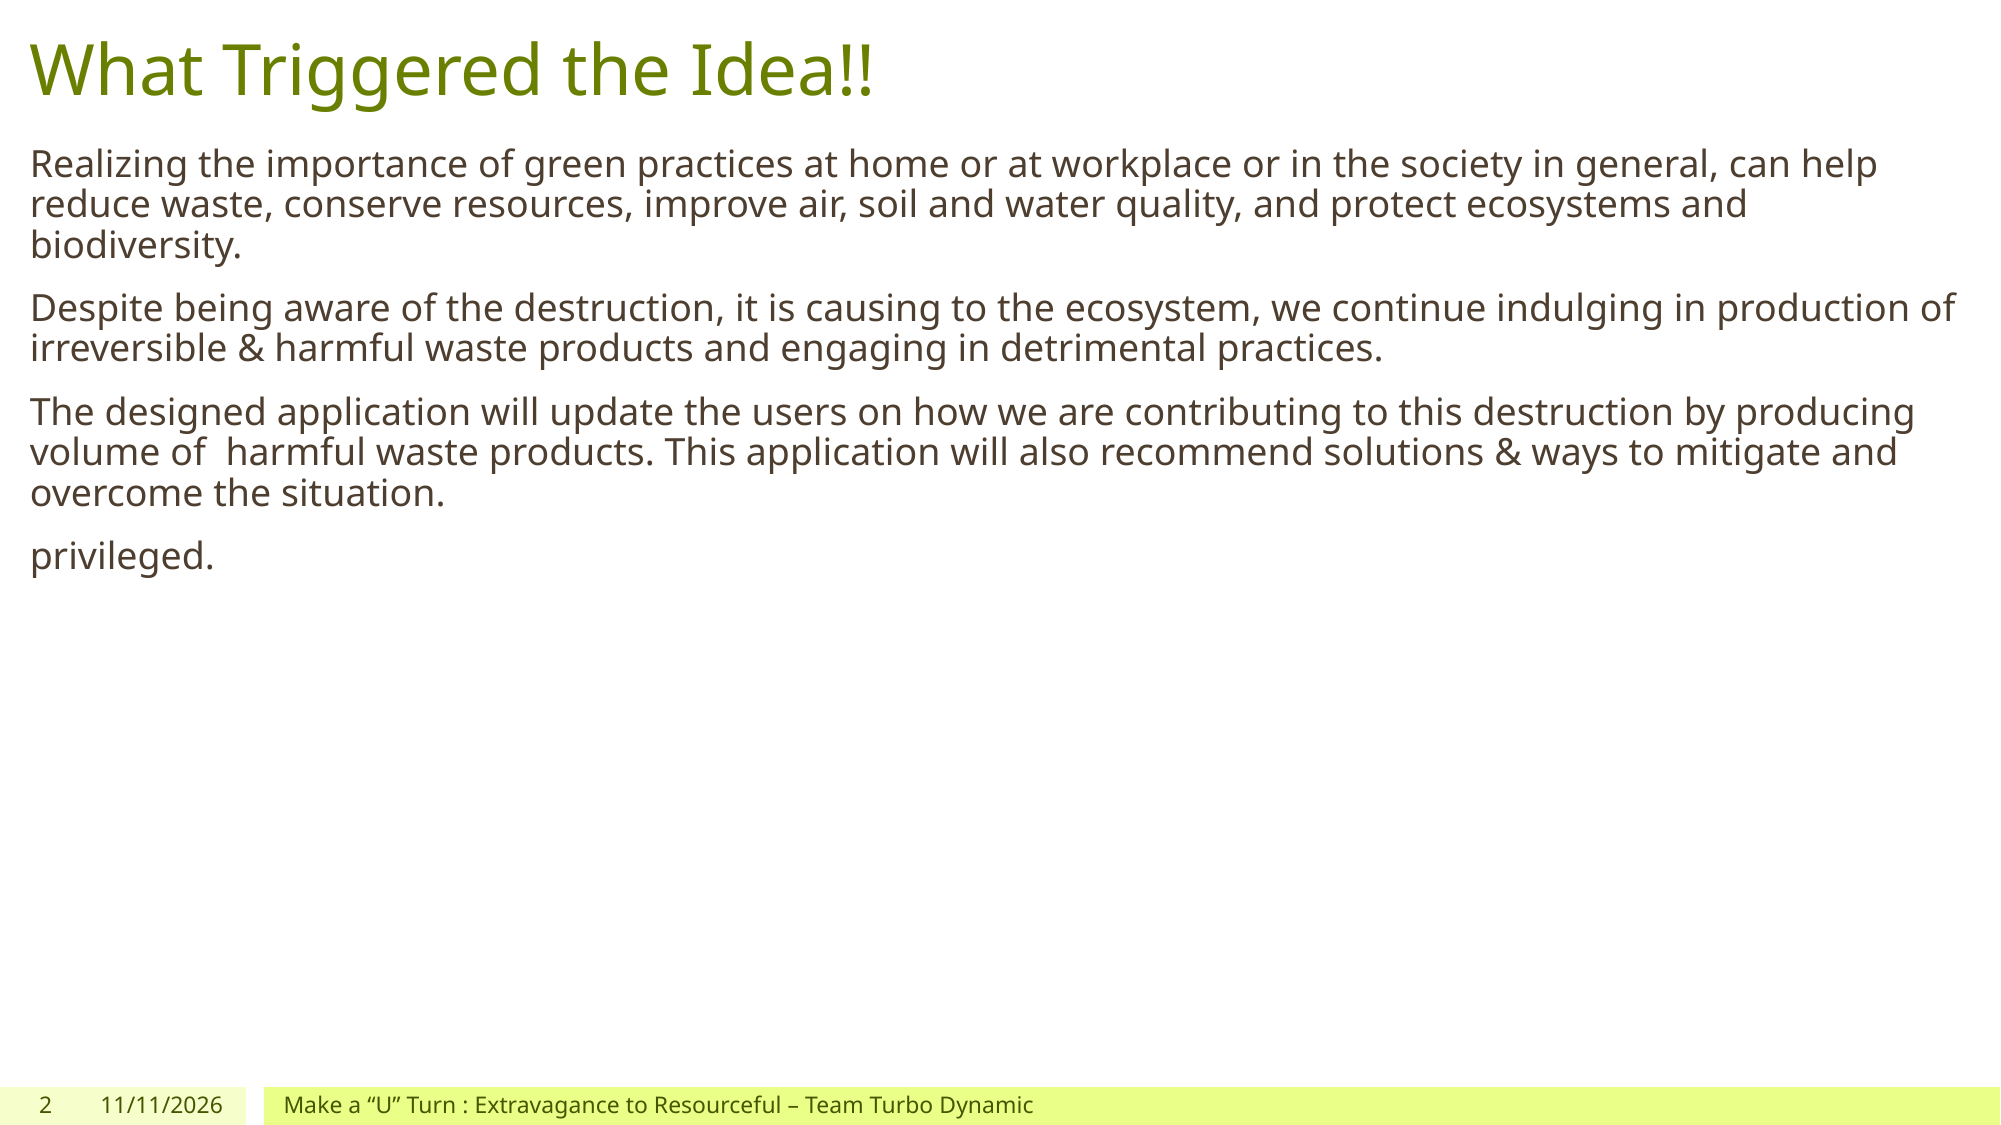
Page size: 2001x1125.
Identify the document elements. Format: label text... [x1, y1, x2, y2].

title What Triggered the Idea!! [14, 12, 1968, 117]
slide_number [74, 1087, 239, 1125]
list Realizing the importance of green practices at home or at workplace or in the society in general, can help reduce waste, conserve resources, improve air, soil and water quality, and protect ecosystems and biodiversity. Despite being aware of the destruction, it is causing to the ecosystem, we continue indulging in production of irreversible & harmful waste products and engaging in detrimental practices. The designed application will update the users on how we are contributing to this destruction by producing volume of harmful waste products. This application will also recommend solutions & ways to mitigate and overcome the situation. privileged. [14, 137, 1980, 1067]
footer Make a “U” Turn : Extravagance to Resourceful – Team Turbo Dynamic [268, 1087, 1769, 1125]
slide_number 2 [0, 1087, 68, 1125]
